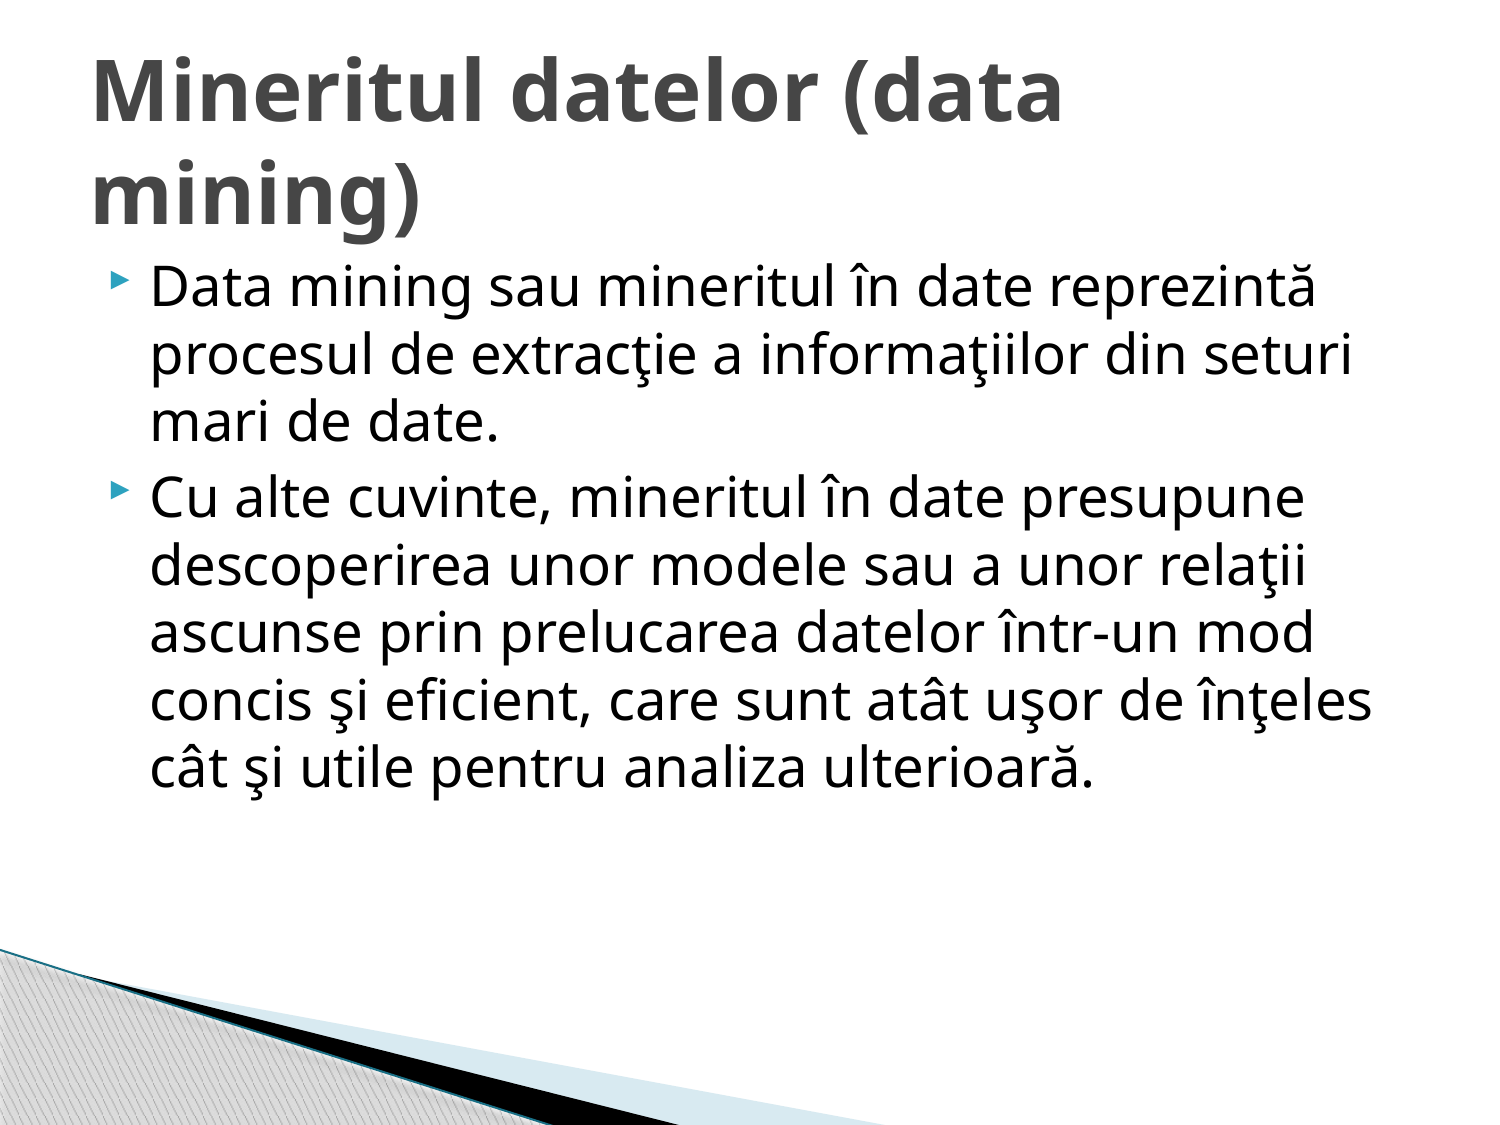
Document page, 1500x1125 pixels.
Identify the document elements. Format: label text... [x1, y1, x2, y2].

title Mineritul datelor (data mining) [75, 45, 1425, 233]
list Data mining sau mineritul în date reprezintă procesul de extracţie a informaţiilor din seturi mari de date. Cu alte cuvinte, mineritul în date presupune descoperirea unor modele sau a unor relaţii ascunse prin prelucarea datelor într-un mod concis şi eficient, care sunt atât uşor de înţeles cât şi utile pentru analiza ulterioară. [75, 243, 1425, 986]
